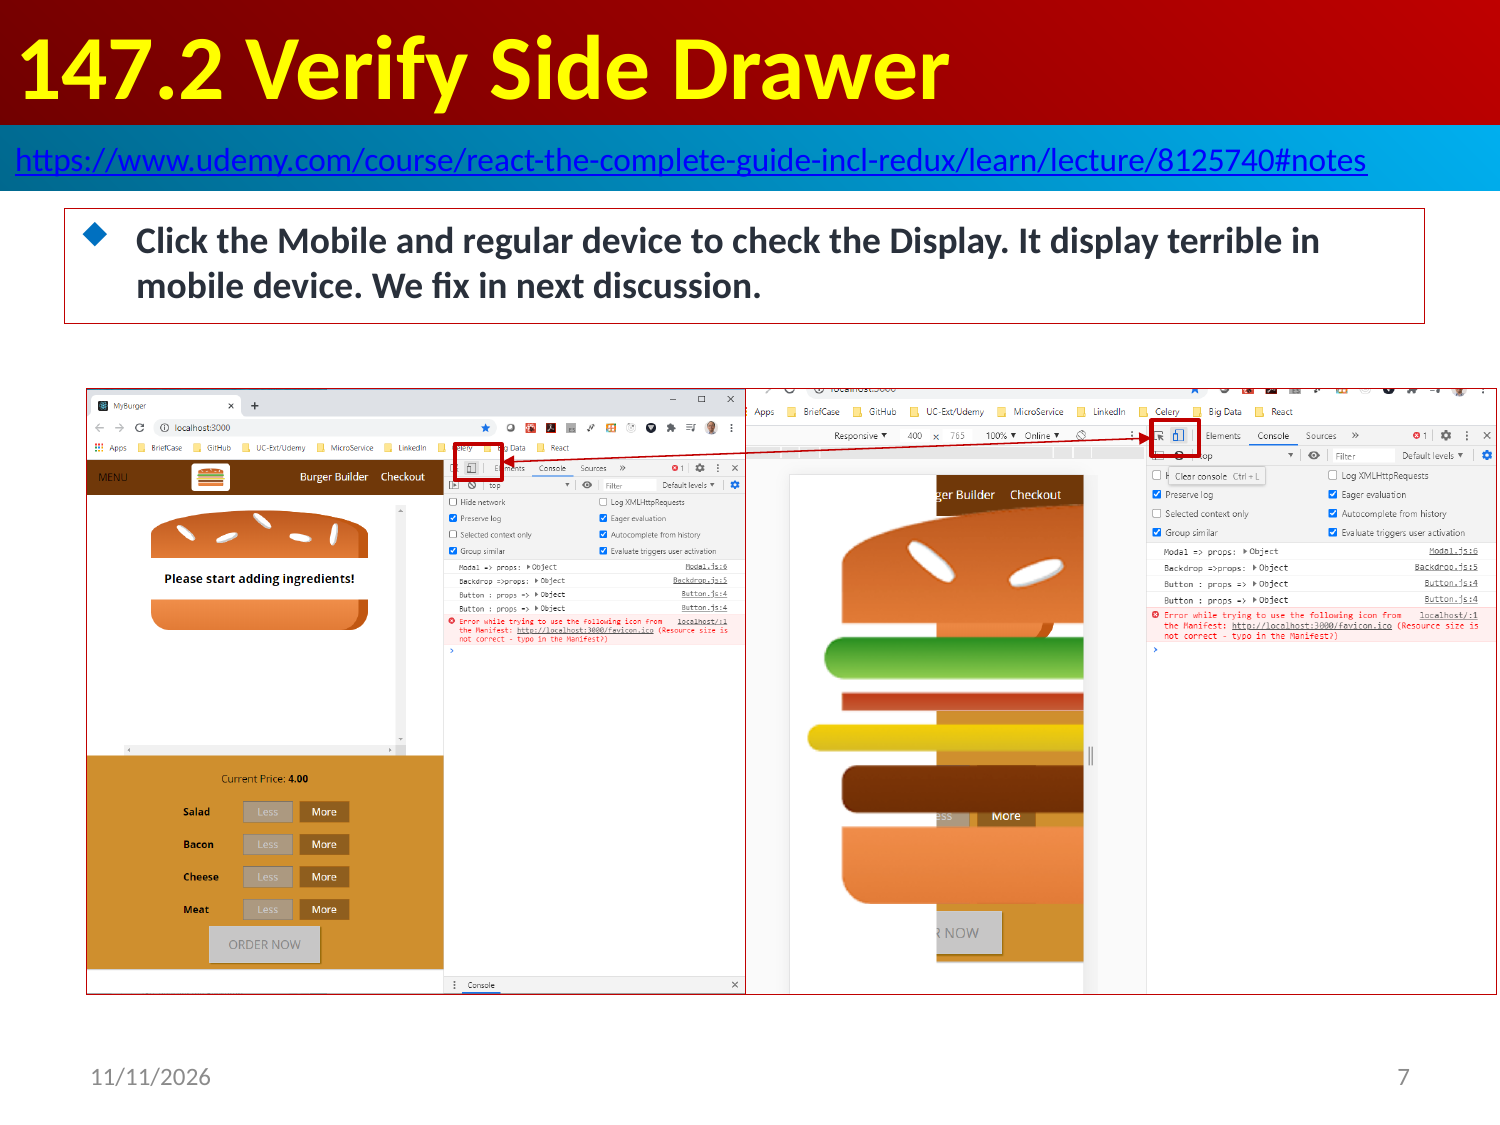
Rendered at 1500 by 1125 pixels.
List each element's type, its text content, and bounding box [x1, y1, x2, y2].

text_box https://www.udemy.com/course/react-the-complete-guide-incl-redux/learn/lecture/8125740#notes [0, 125, 1500, 191]
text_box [501, 437, 1152, 463]
title 147.2 Verify Side Drawer [0, 0, 1500, 125]
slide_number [75, 1042, 425, 1109]
slide_number 7 [1074, 1042, 1425, 1109]
picture [86, 388, 1497, 995]
subtitle Click the Mobile and regular device to check the Display. It display terrible in mobile device. We fix in next discussion. [64, 208, 1425, 324]
